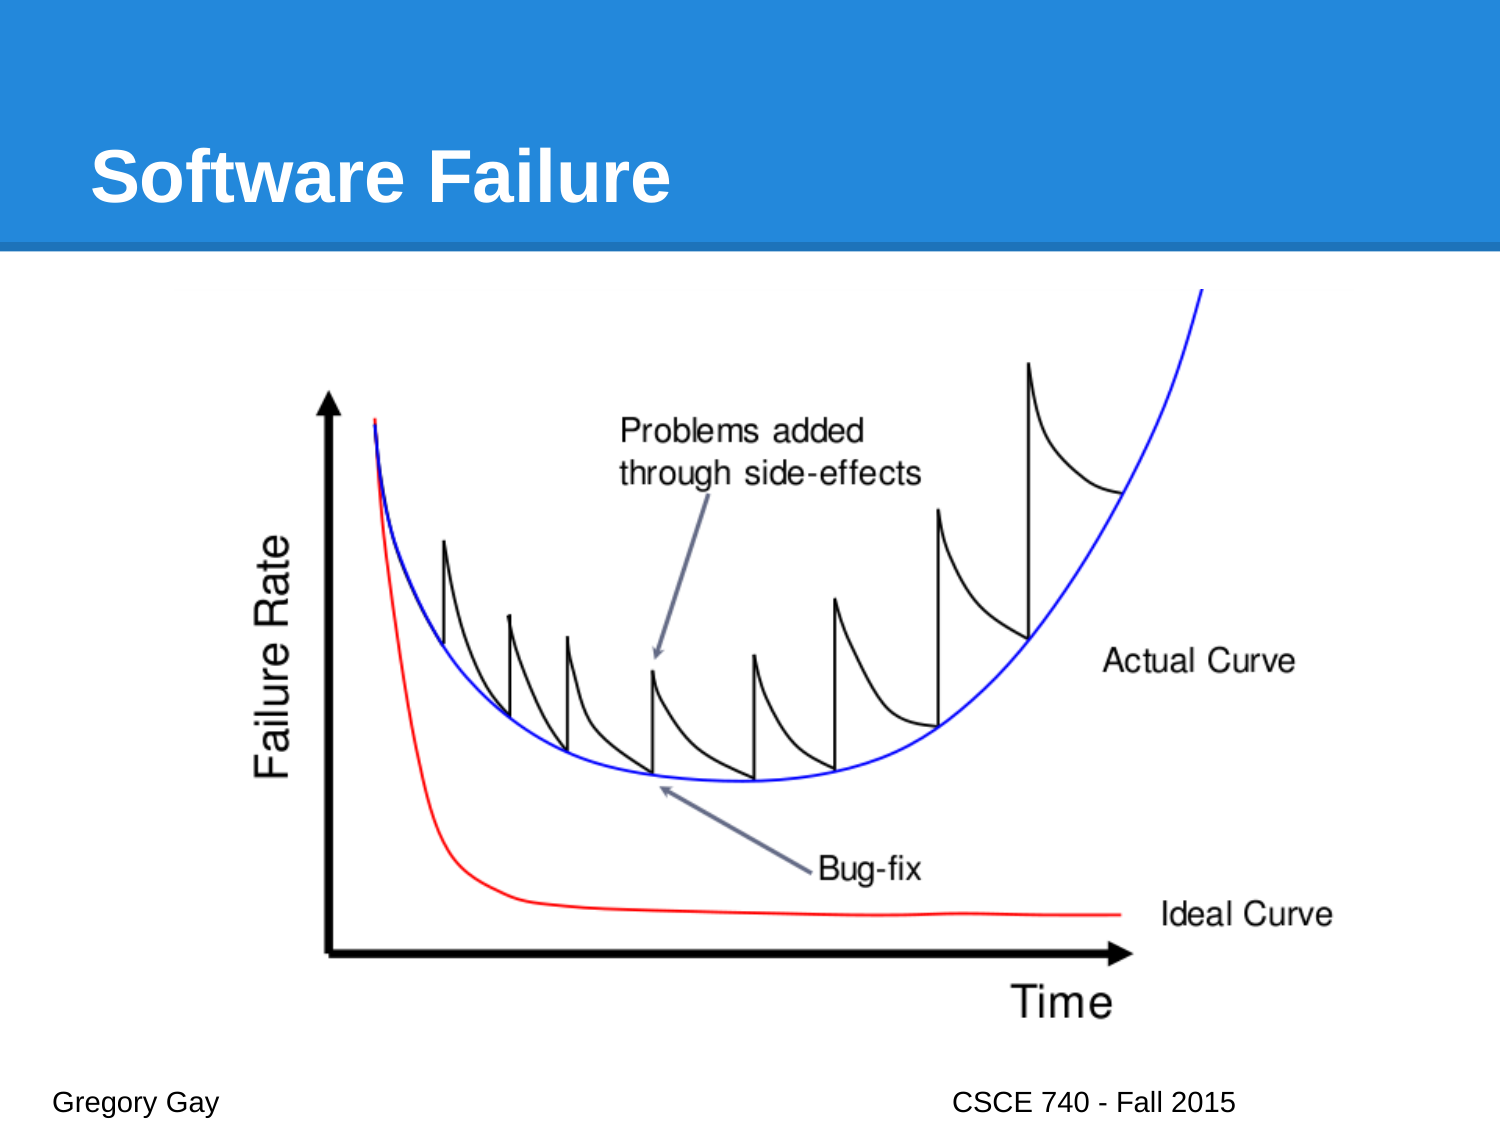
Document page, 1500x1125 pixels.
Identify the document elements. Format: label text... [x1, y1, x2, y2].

picture [173, 288, 1354, 1032]
title Software Failure [75, 45, 1425, 233]
text_box Gregory Gay CSCE 740 - Fall 2015 6 [37, 1068, 1463, 1114]
